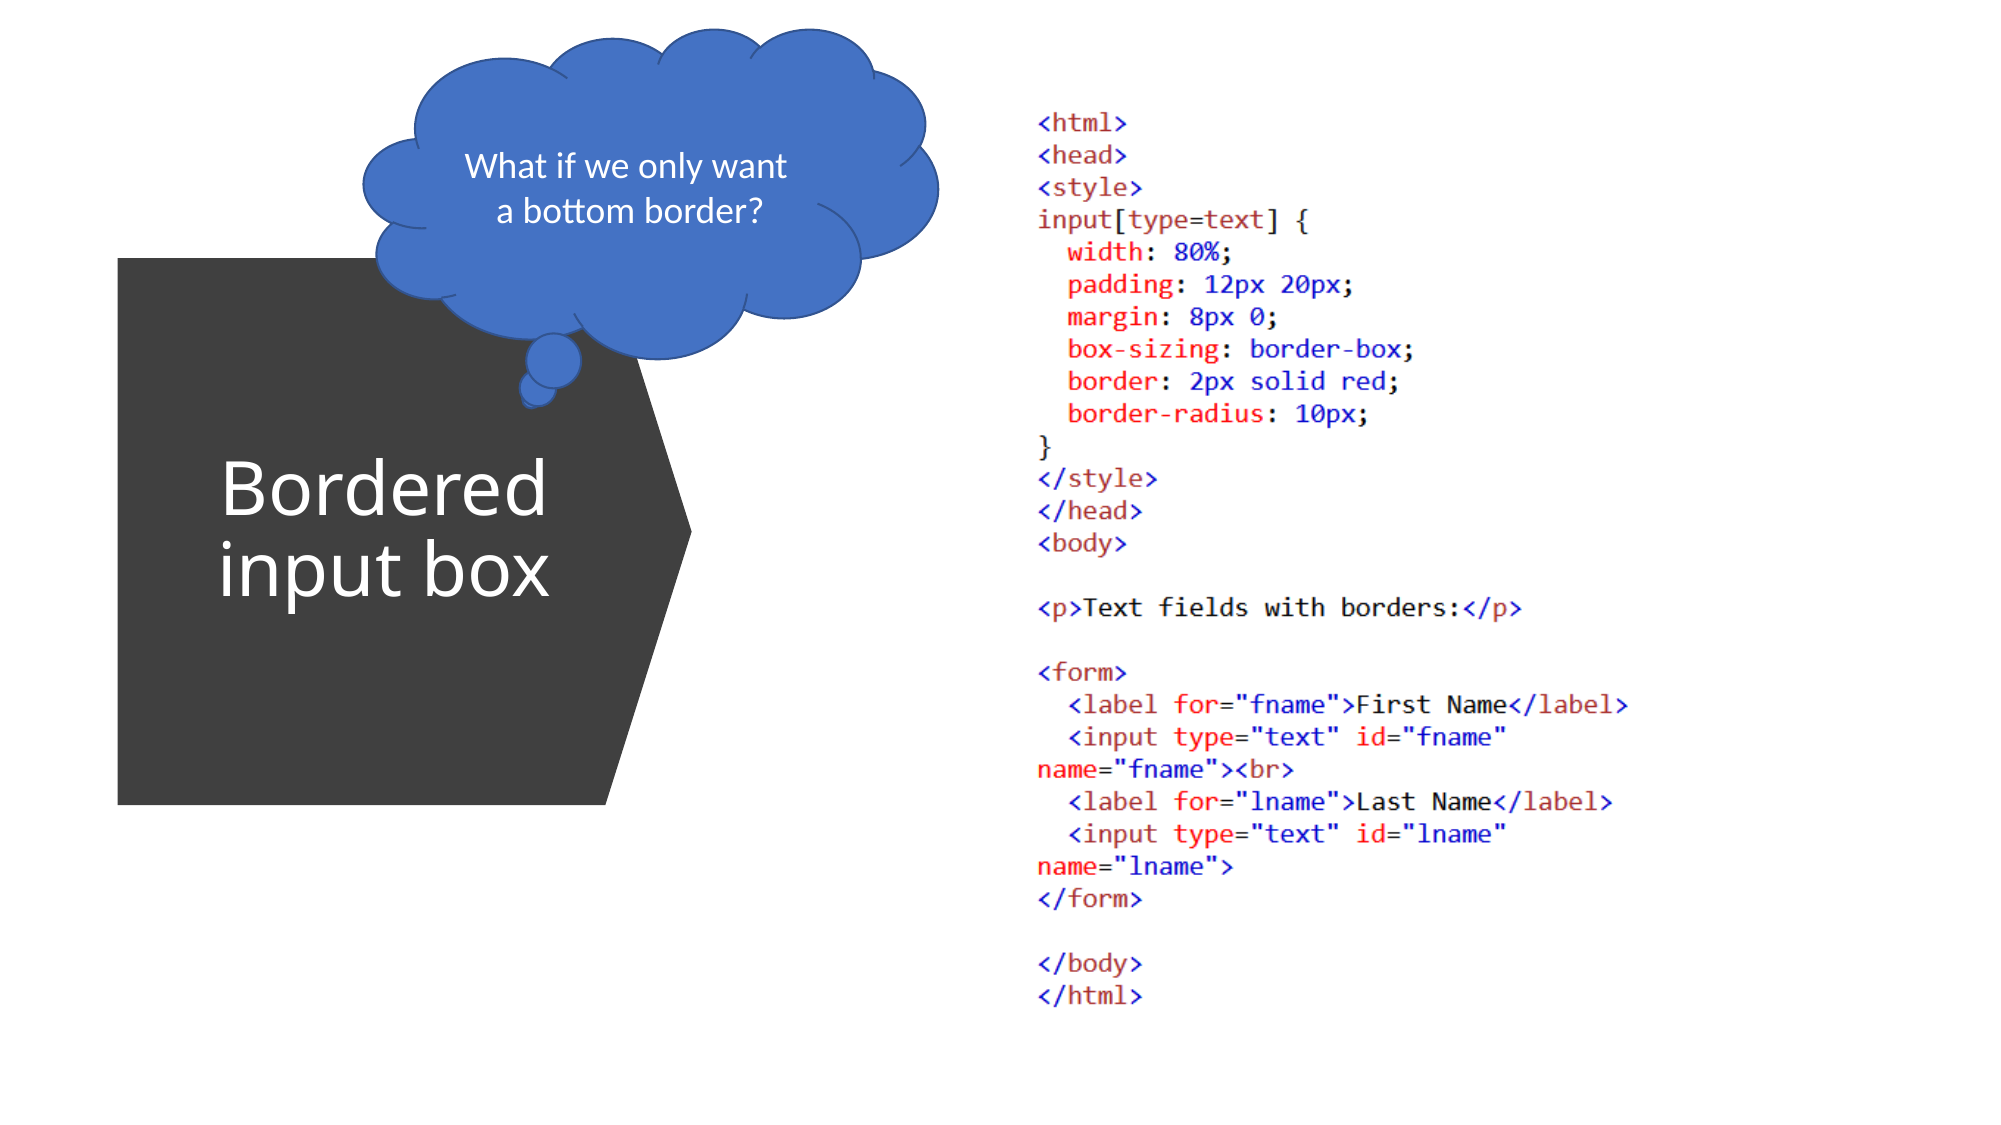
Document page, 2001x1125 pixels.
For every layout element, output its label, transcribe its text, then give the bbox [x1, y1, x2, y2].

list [1029, 105, 1650, 1020]
title Bordered input box [168, 322, 601, 741]
text_box What if we only want a bottom border? [362, 28, 940, 410]
text_box [116, 257, 693, 807]
